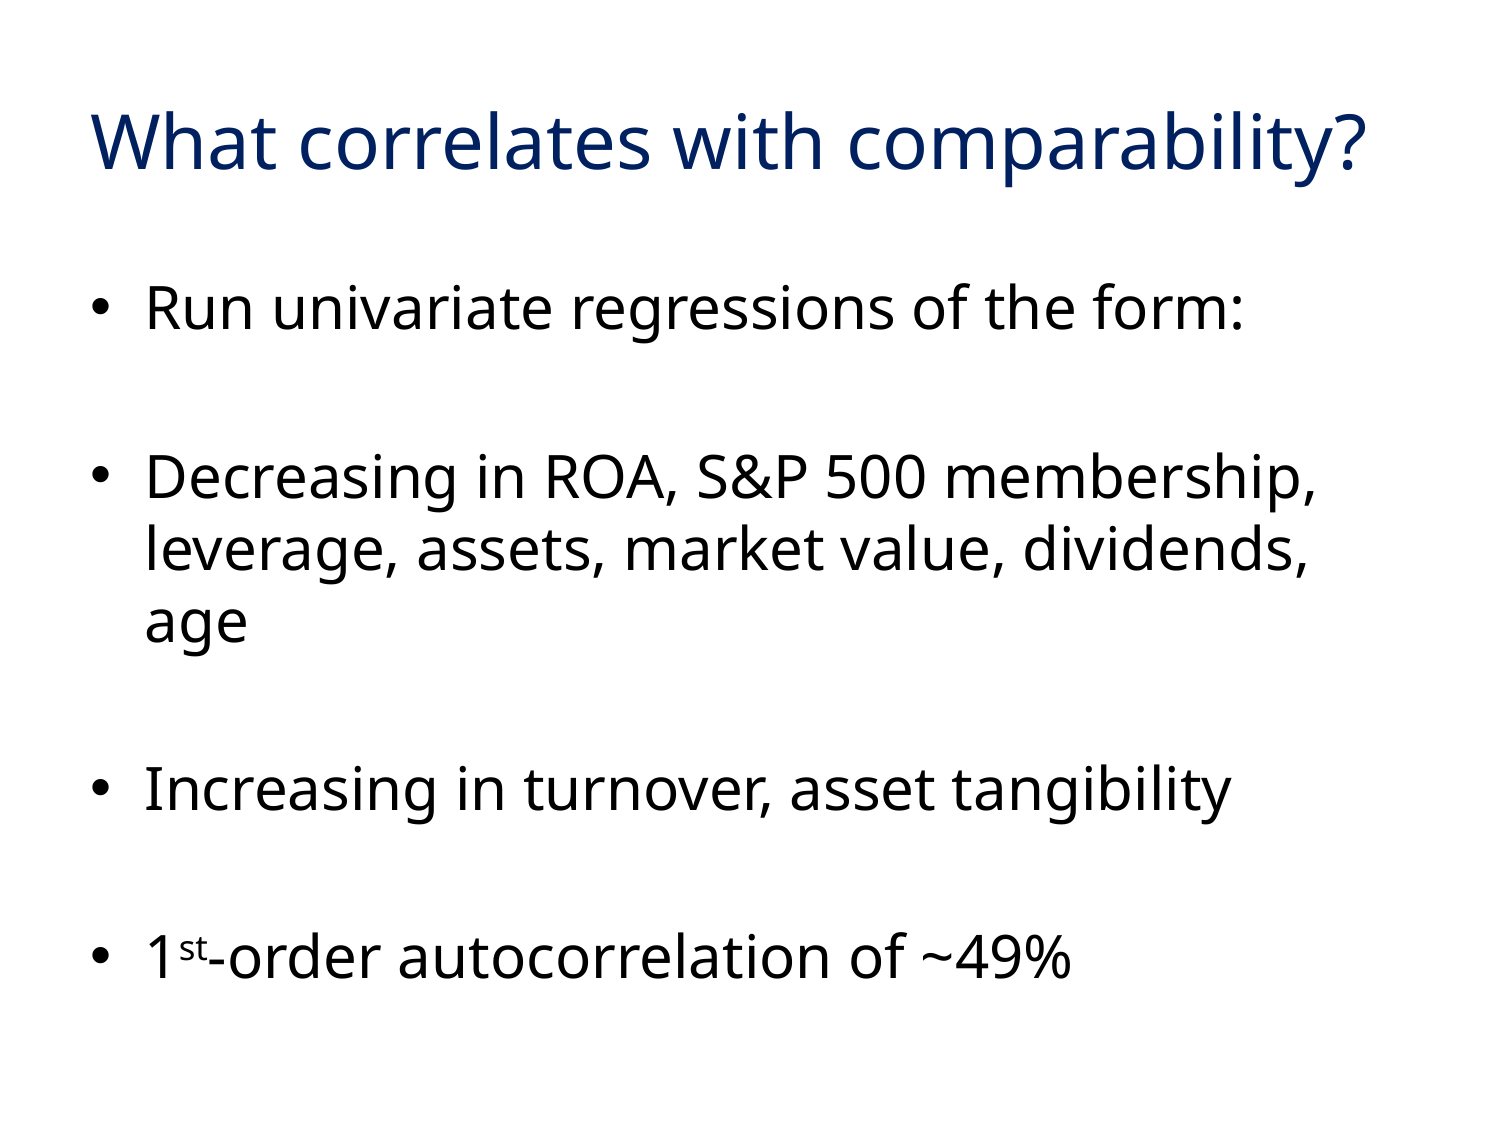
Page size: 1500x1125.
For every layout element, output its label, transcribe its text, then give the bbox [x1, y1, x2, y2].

title What correlates with comparability? [75, 45, 1425, 233]
